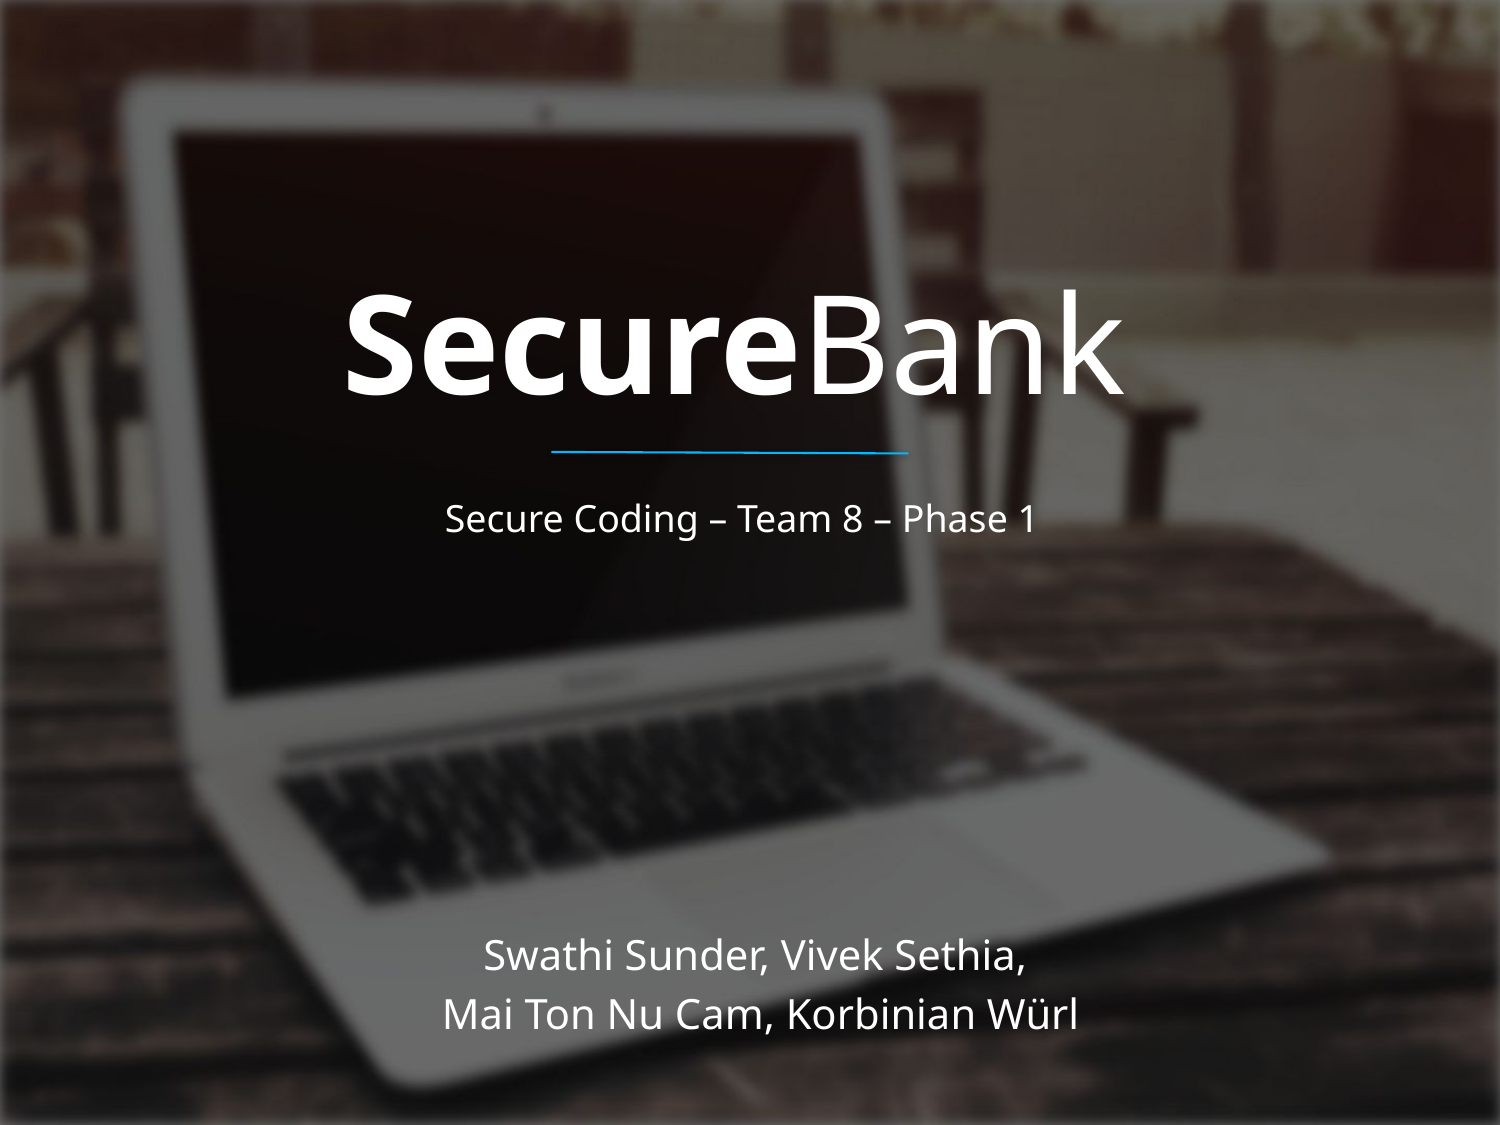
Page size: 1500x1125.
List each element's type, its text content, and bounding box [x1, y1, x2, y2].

title SecureBank [97, 249, 1373, 453]
picture [0, 0, 1500, 1125]
subtitle Swathi Sunder, Vivek Sethia, Mai Ton Nu Cam, Korbinian Würl [235, 921, 1286, 1125]
text_box Secure Coding – Team 8 – Phase 1 [430, 488, 1055, 548]
